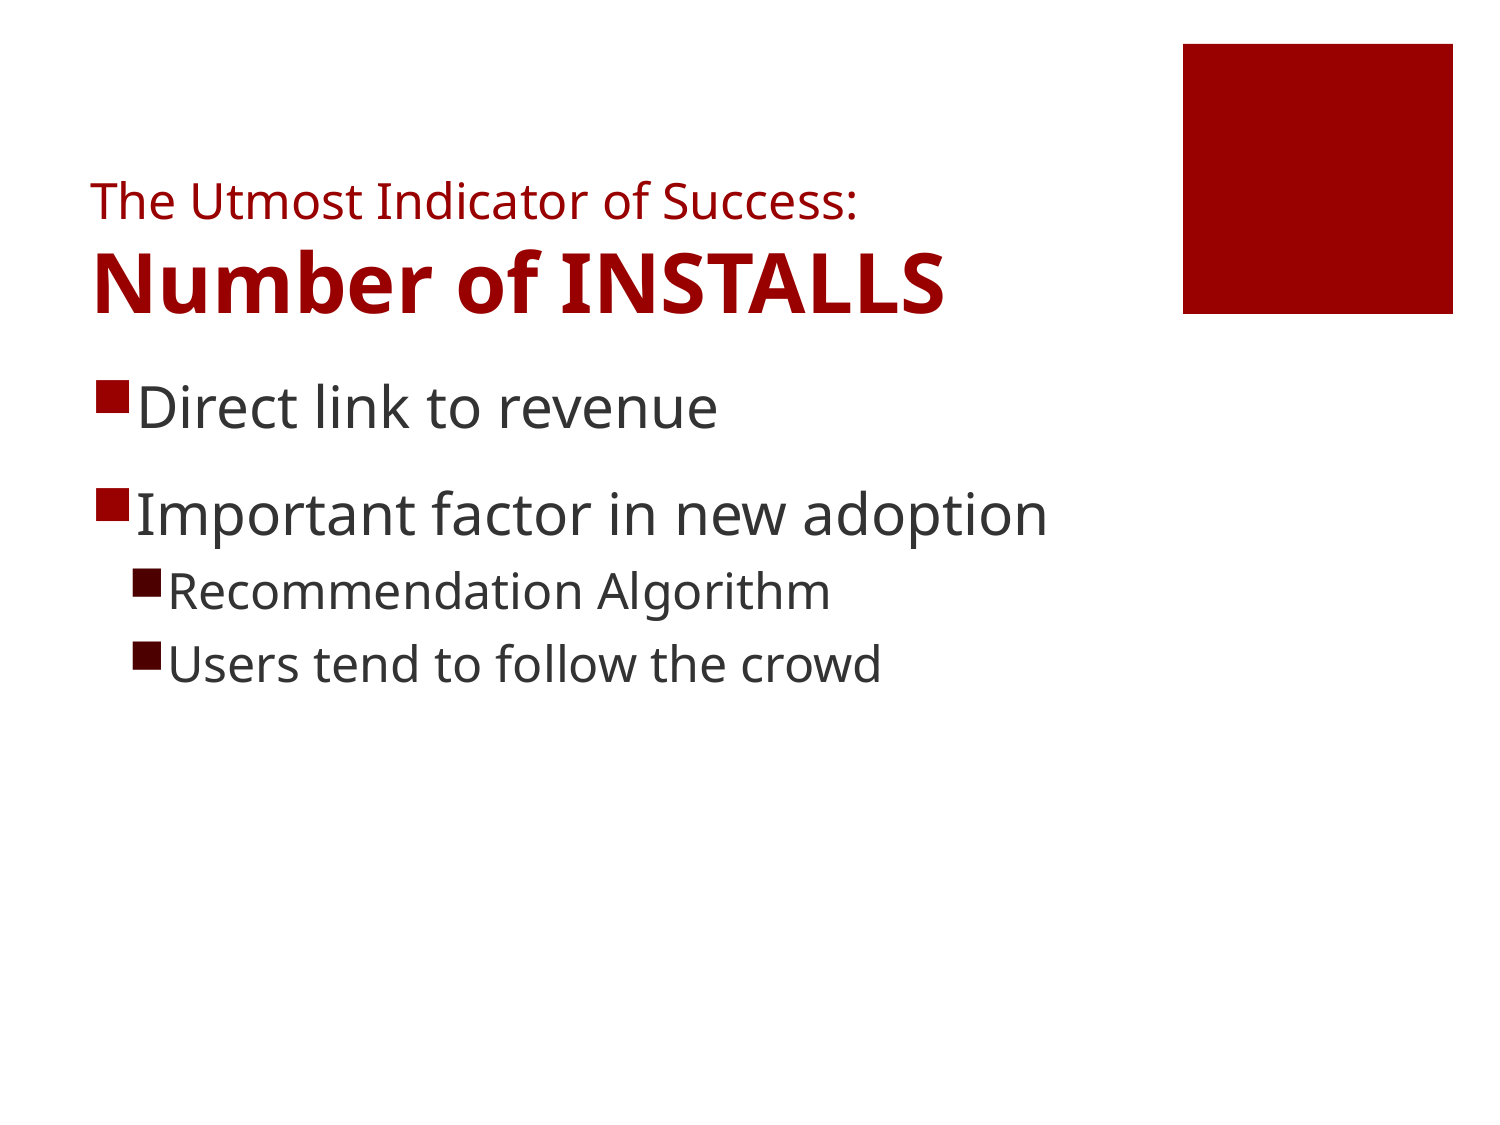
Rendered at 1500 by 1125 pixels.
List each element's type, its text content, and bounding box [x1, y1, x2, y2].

list Direct link to revenue Important factor in new adoption Recommendation Algorithm Users tend to follow the crowd [75, 362, 1143, 1005]
title The Utmost Indicator of Success: Number of INSTALLS [75, 149, 1143, 338]
